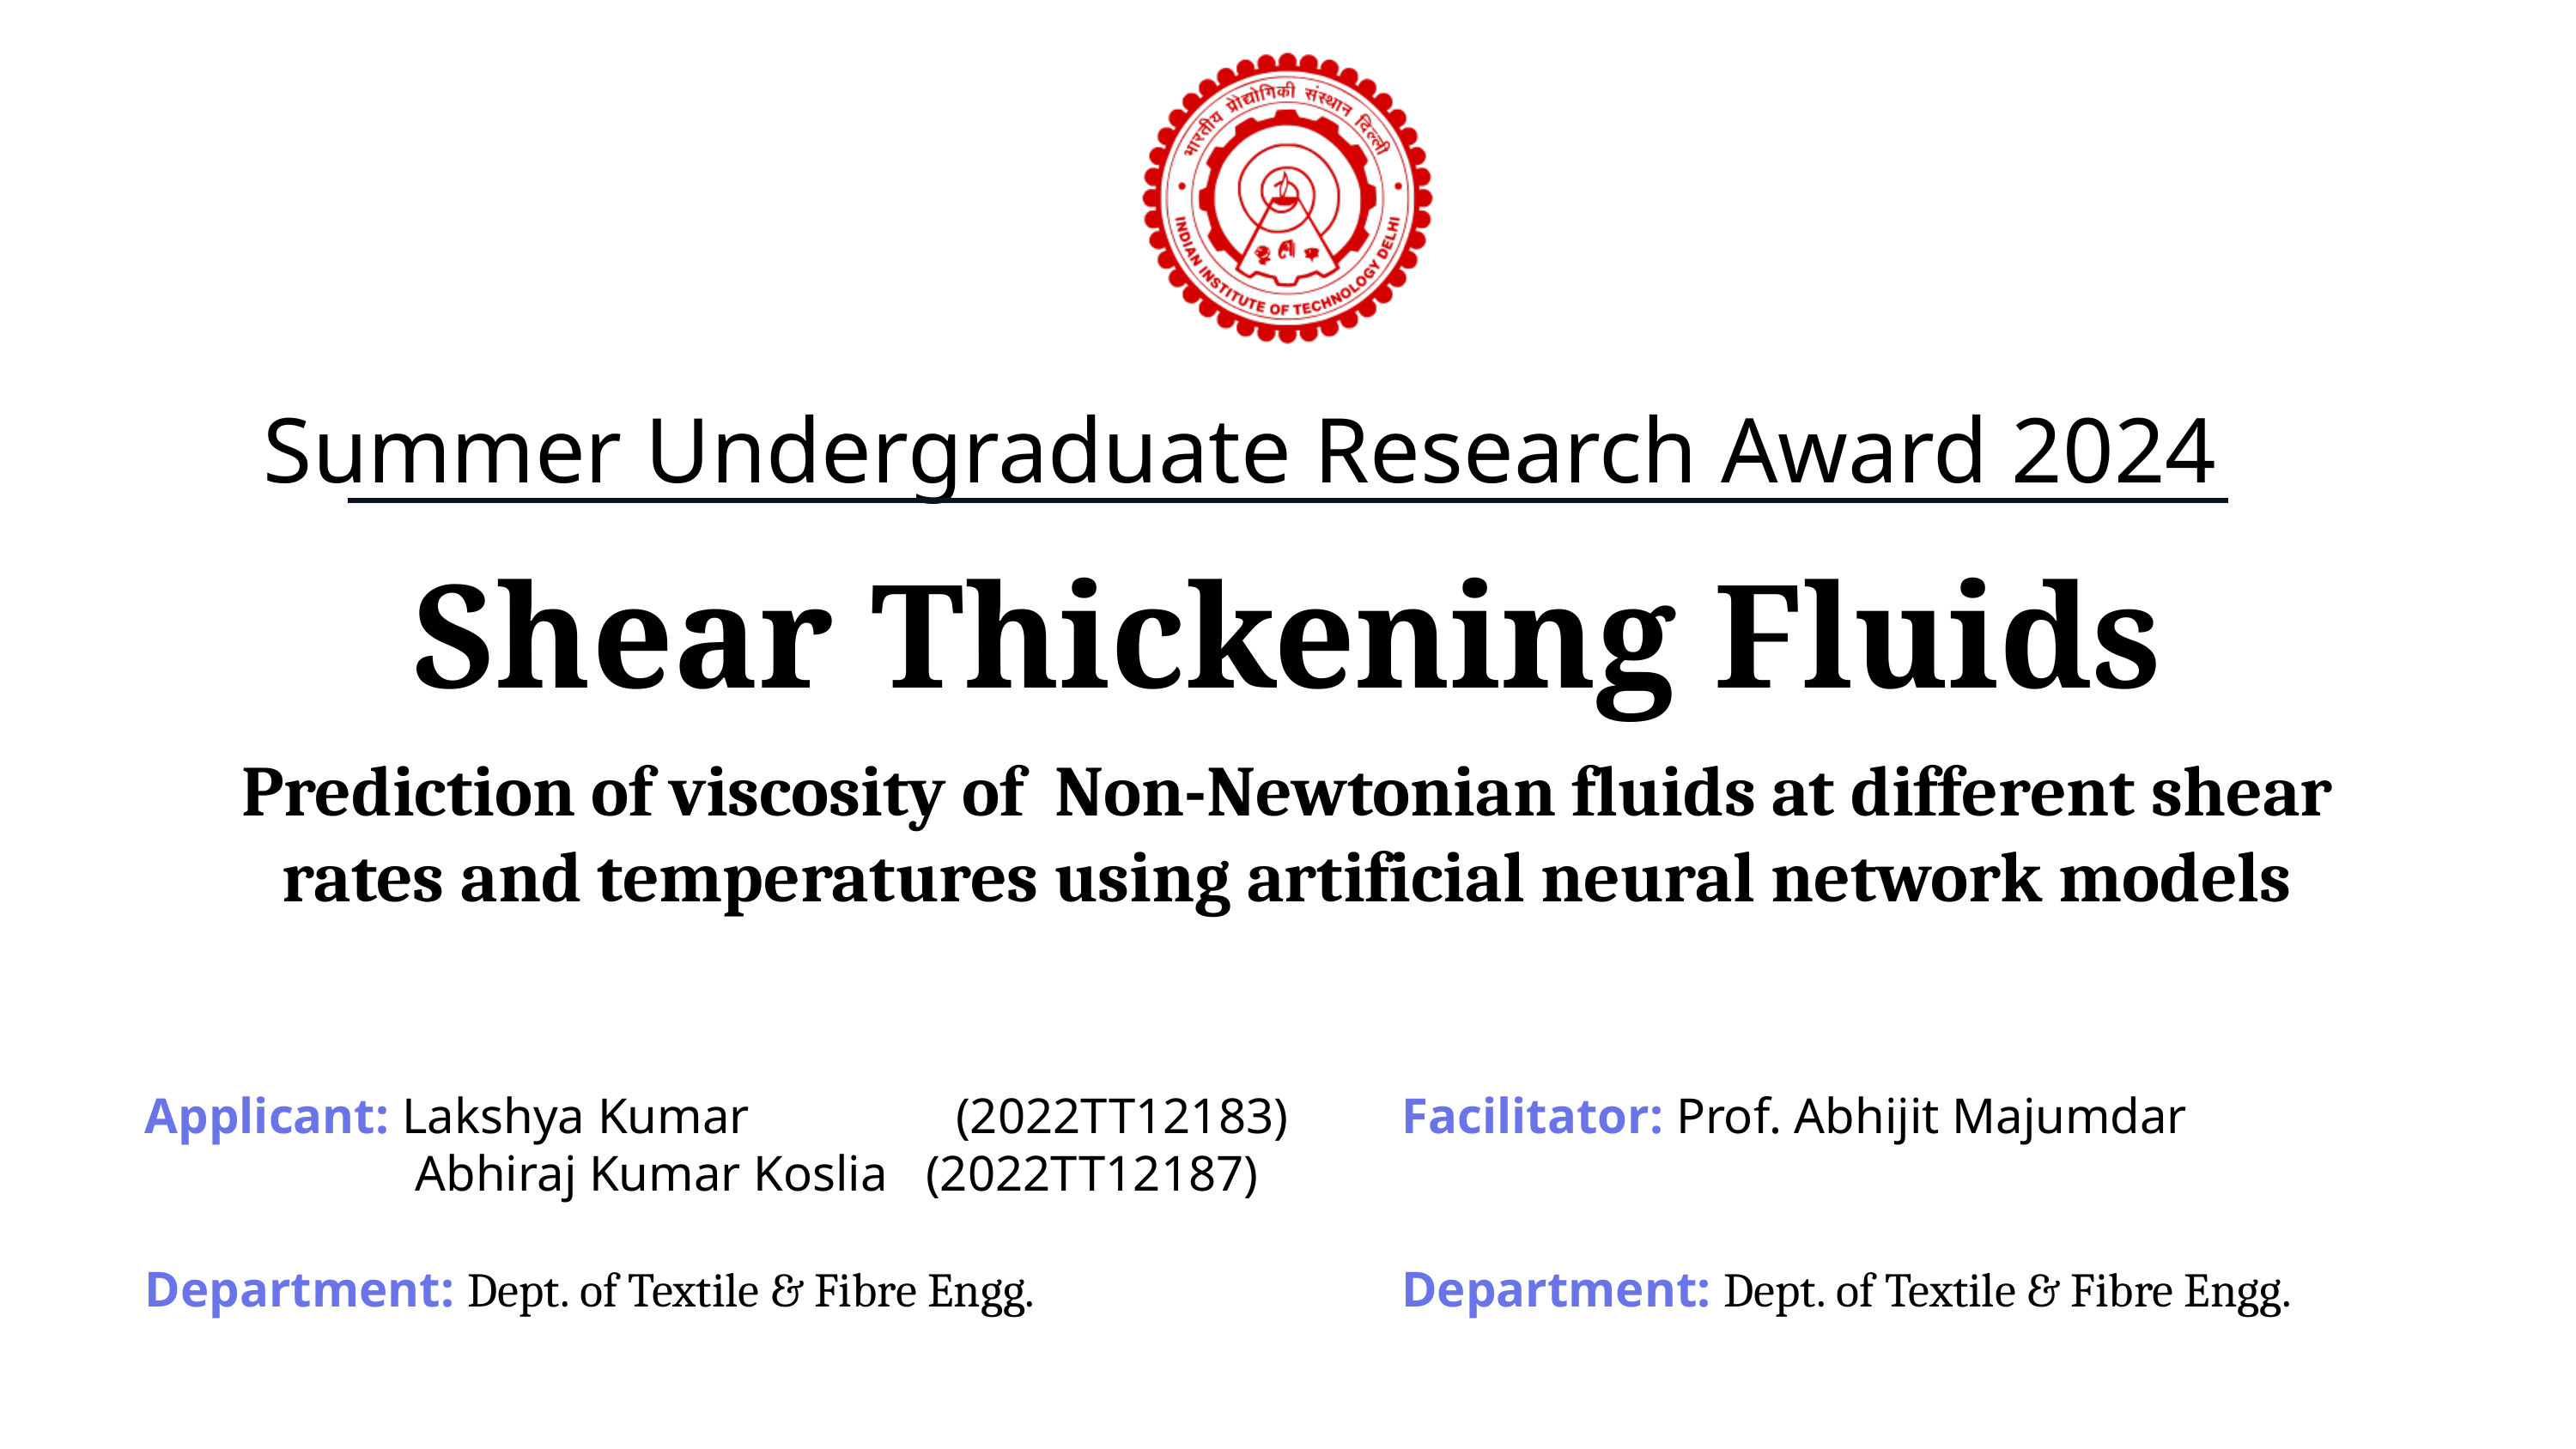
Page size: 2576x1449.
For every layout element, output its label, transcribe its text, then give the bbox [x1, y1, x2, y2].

text_box Summer Undergraduate Research Award 2024 [263, 373, 2452, 500]
picture [1139, 51, 1437, 347]
text_box Prediction of viscosity of Non-Newtonian fluids at different shear rates and temperatures using artificial neural network models [228, 731, 2348, 930]
text_box Facilitator: Prof. Abhijit Majumdar Department: Dept. of Textile & Fibre Engg. [1388, 1071, 2576, 1330]
text_box Shear Thickening Fluids [392, 532, 2184, 731]
text_box Applicant: Lakshya Kumar (2022TT12183) Abhiraj Kumar Koslia (2022TT12187) Department: Dept. of Textile & Fibre Engg. [132, 1071, 1462, 1449]
